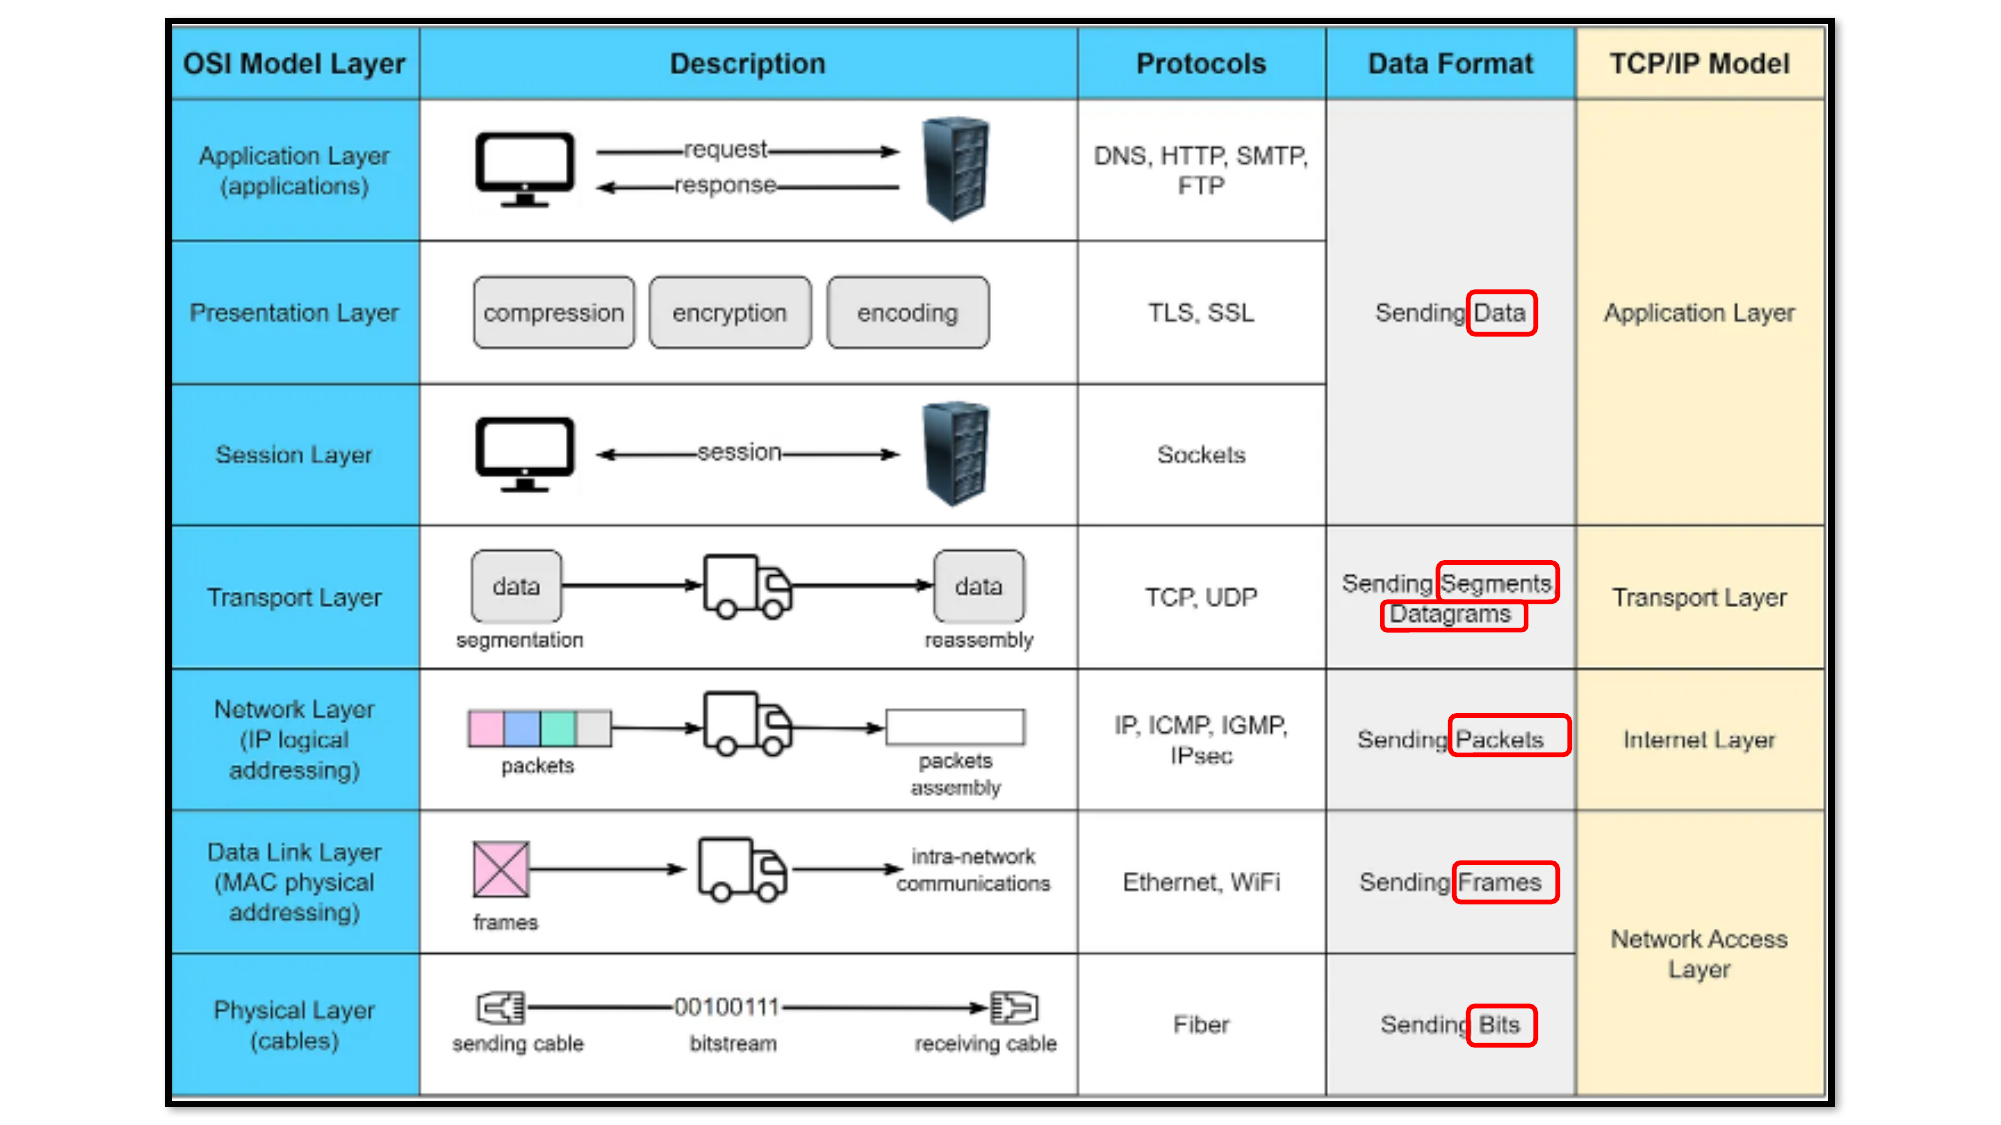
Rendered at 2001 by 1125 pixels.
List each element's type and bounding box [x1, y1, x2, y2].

list [171, 24, 1829, 1101]
